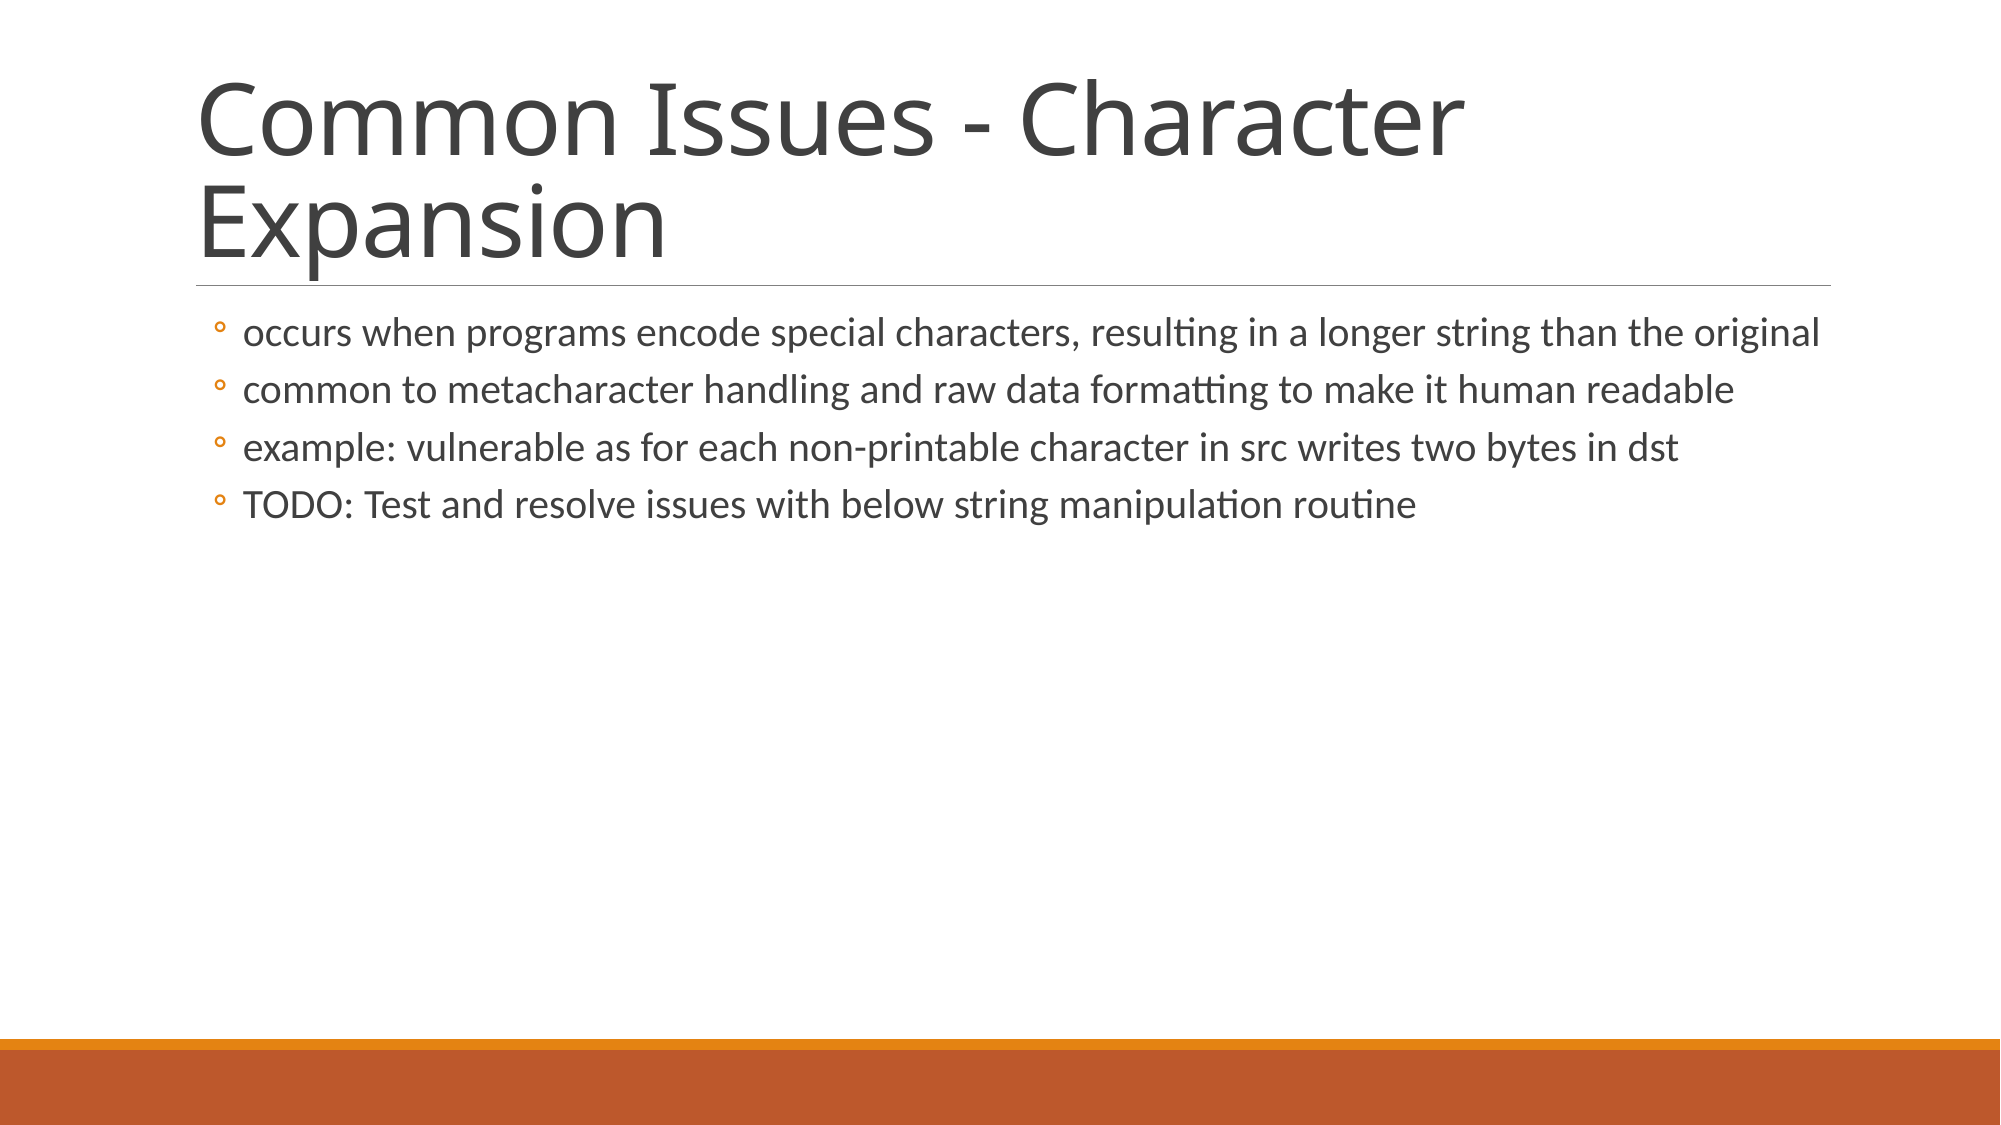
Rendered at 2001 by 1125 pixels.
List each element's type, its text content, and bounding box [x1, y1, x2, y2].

list occurs when programs encode special characters, resulting in a longer string than the original common to metacharacter handling and raw data formatting to make it human readable example: vulnerable as for each non-printable character in src writes two bytes in dst TODO: Test and resolve issues with below string manipulation routine [180, 302, 1830, 963]
title Common Issues - Character Expansion [180, 47, 1830, 285]
